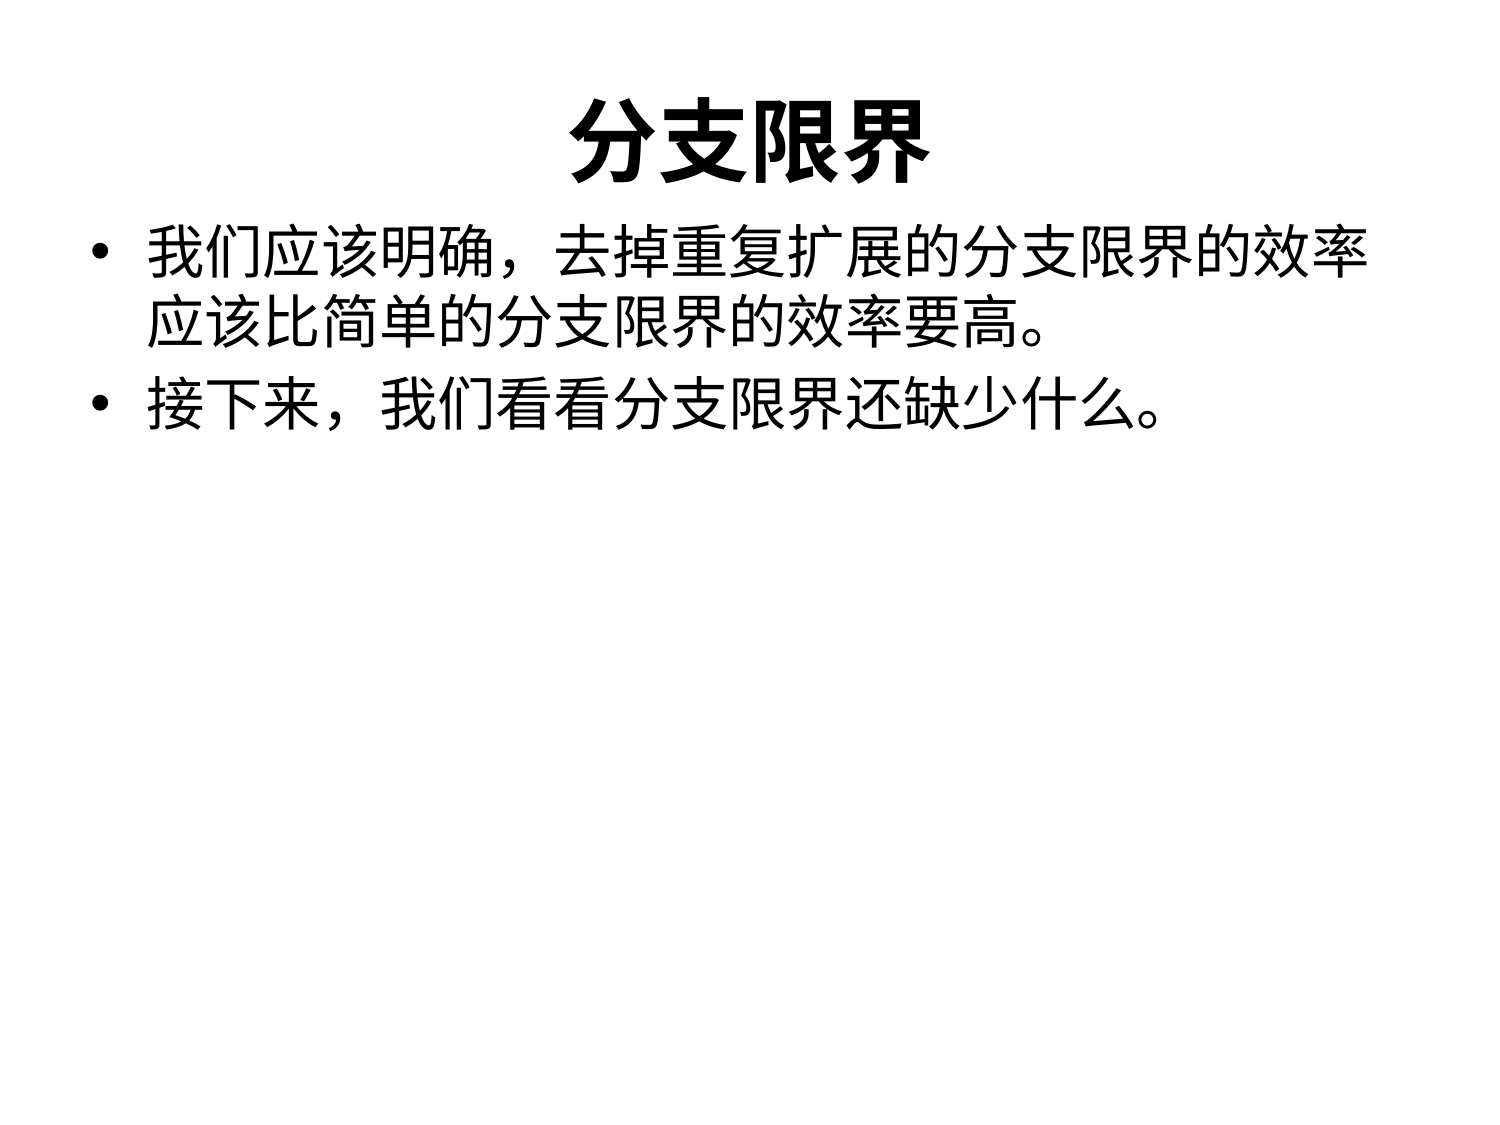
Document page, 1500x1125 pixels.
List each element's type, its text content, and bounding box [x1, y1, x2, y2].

list 我们应该明确，去掉重复扩展的分支限界的效率应该比简单的分支限界的效率要高。 接下来，我们看看分支限界还缺少什么。 [75, 208, 1425, 951]
title 分支限界 [75, 45, 1425, 208]
